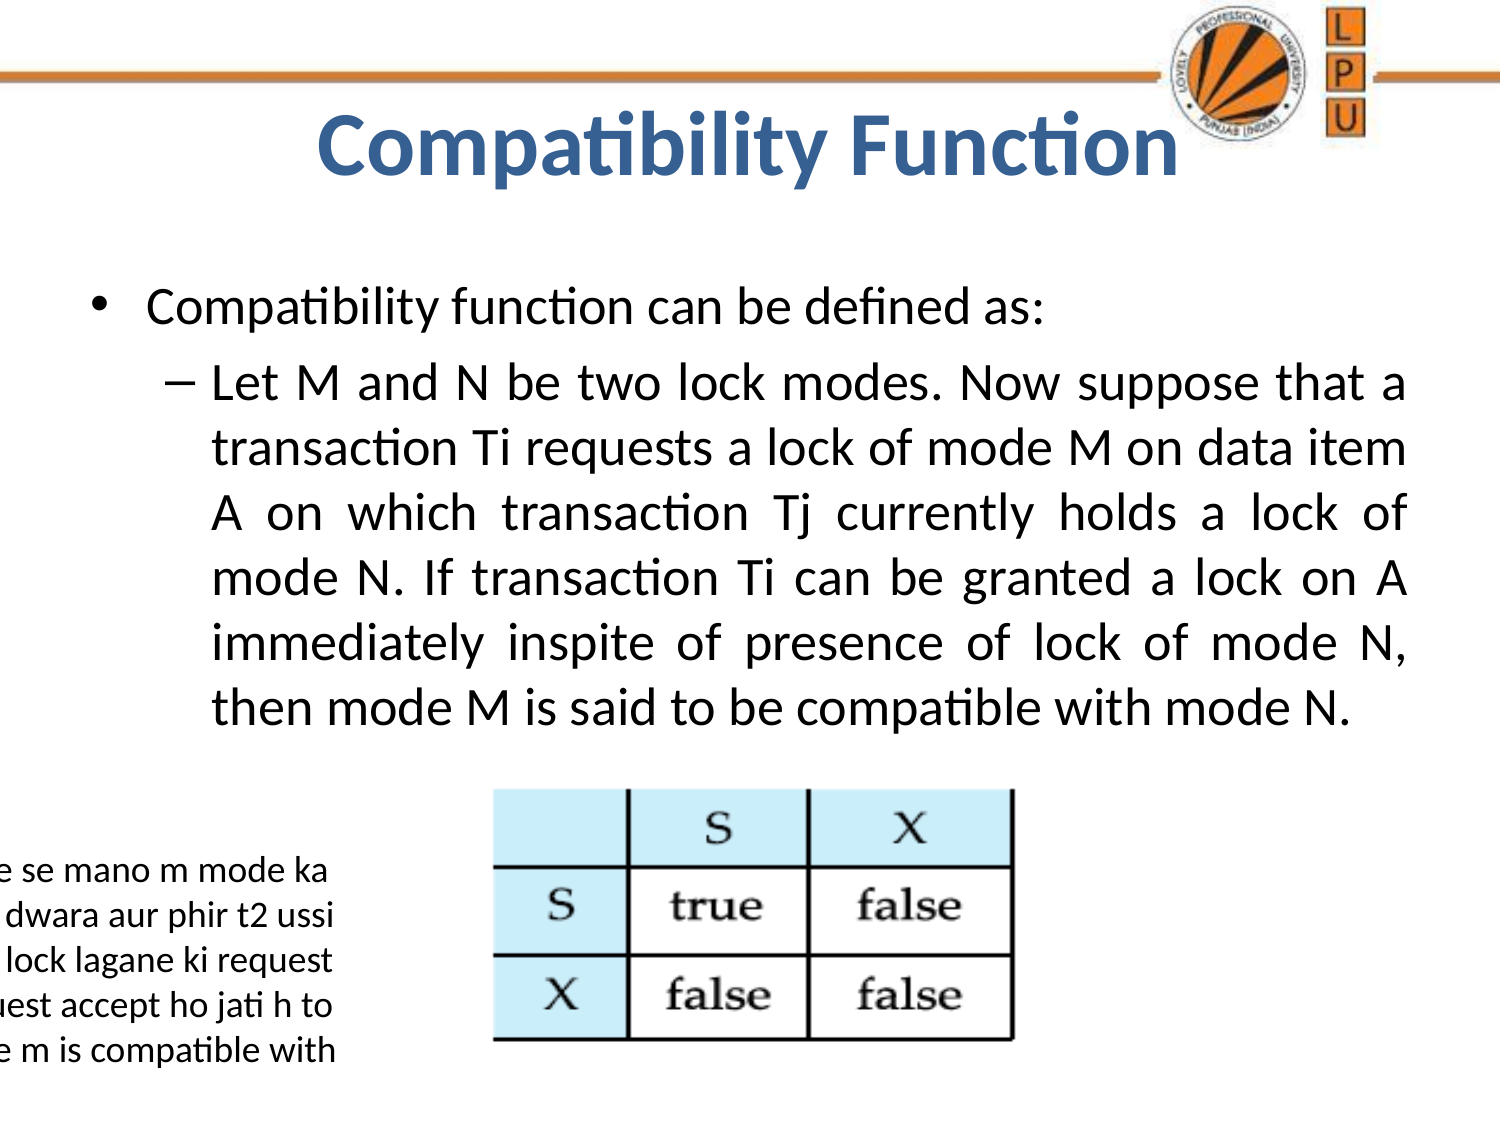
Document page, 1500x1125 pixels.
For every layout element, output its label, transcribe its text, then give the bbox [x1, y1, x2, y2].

title Compatibility Function [75, 45, 1425, 233]
picture [0, 0, 1500, 1125]
text_box Koi data item pr pehle se mano m mode ka lock laga hua kisi t1 k dwara aur phir t2 ussi data item pr mode n lock lagane ki request krti h aur agr wo request accept ho jati h to hm keh sakte h mode m is compatible with mode n. [0, 837, 400, 1123]
list Compatibility function can be defined as: Let M and N be two lock modes. Now suppose that a transaction Ti requests a lock of mode M on data item A on which transaction Tj currently holds a lock of mode N. If transaction Ti can be granted a lock on A immediately inspite of presence of lock of mode N, then mode M is said to be compatible with mode N. [75, 262, 1425, 1005]
